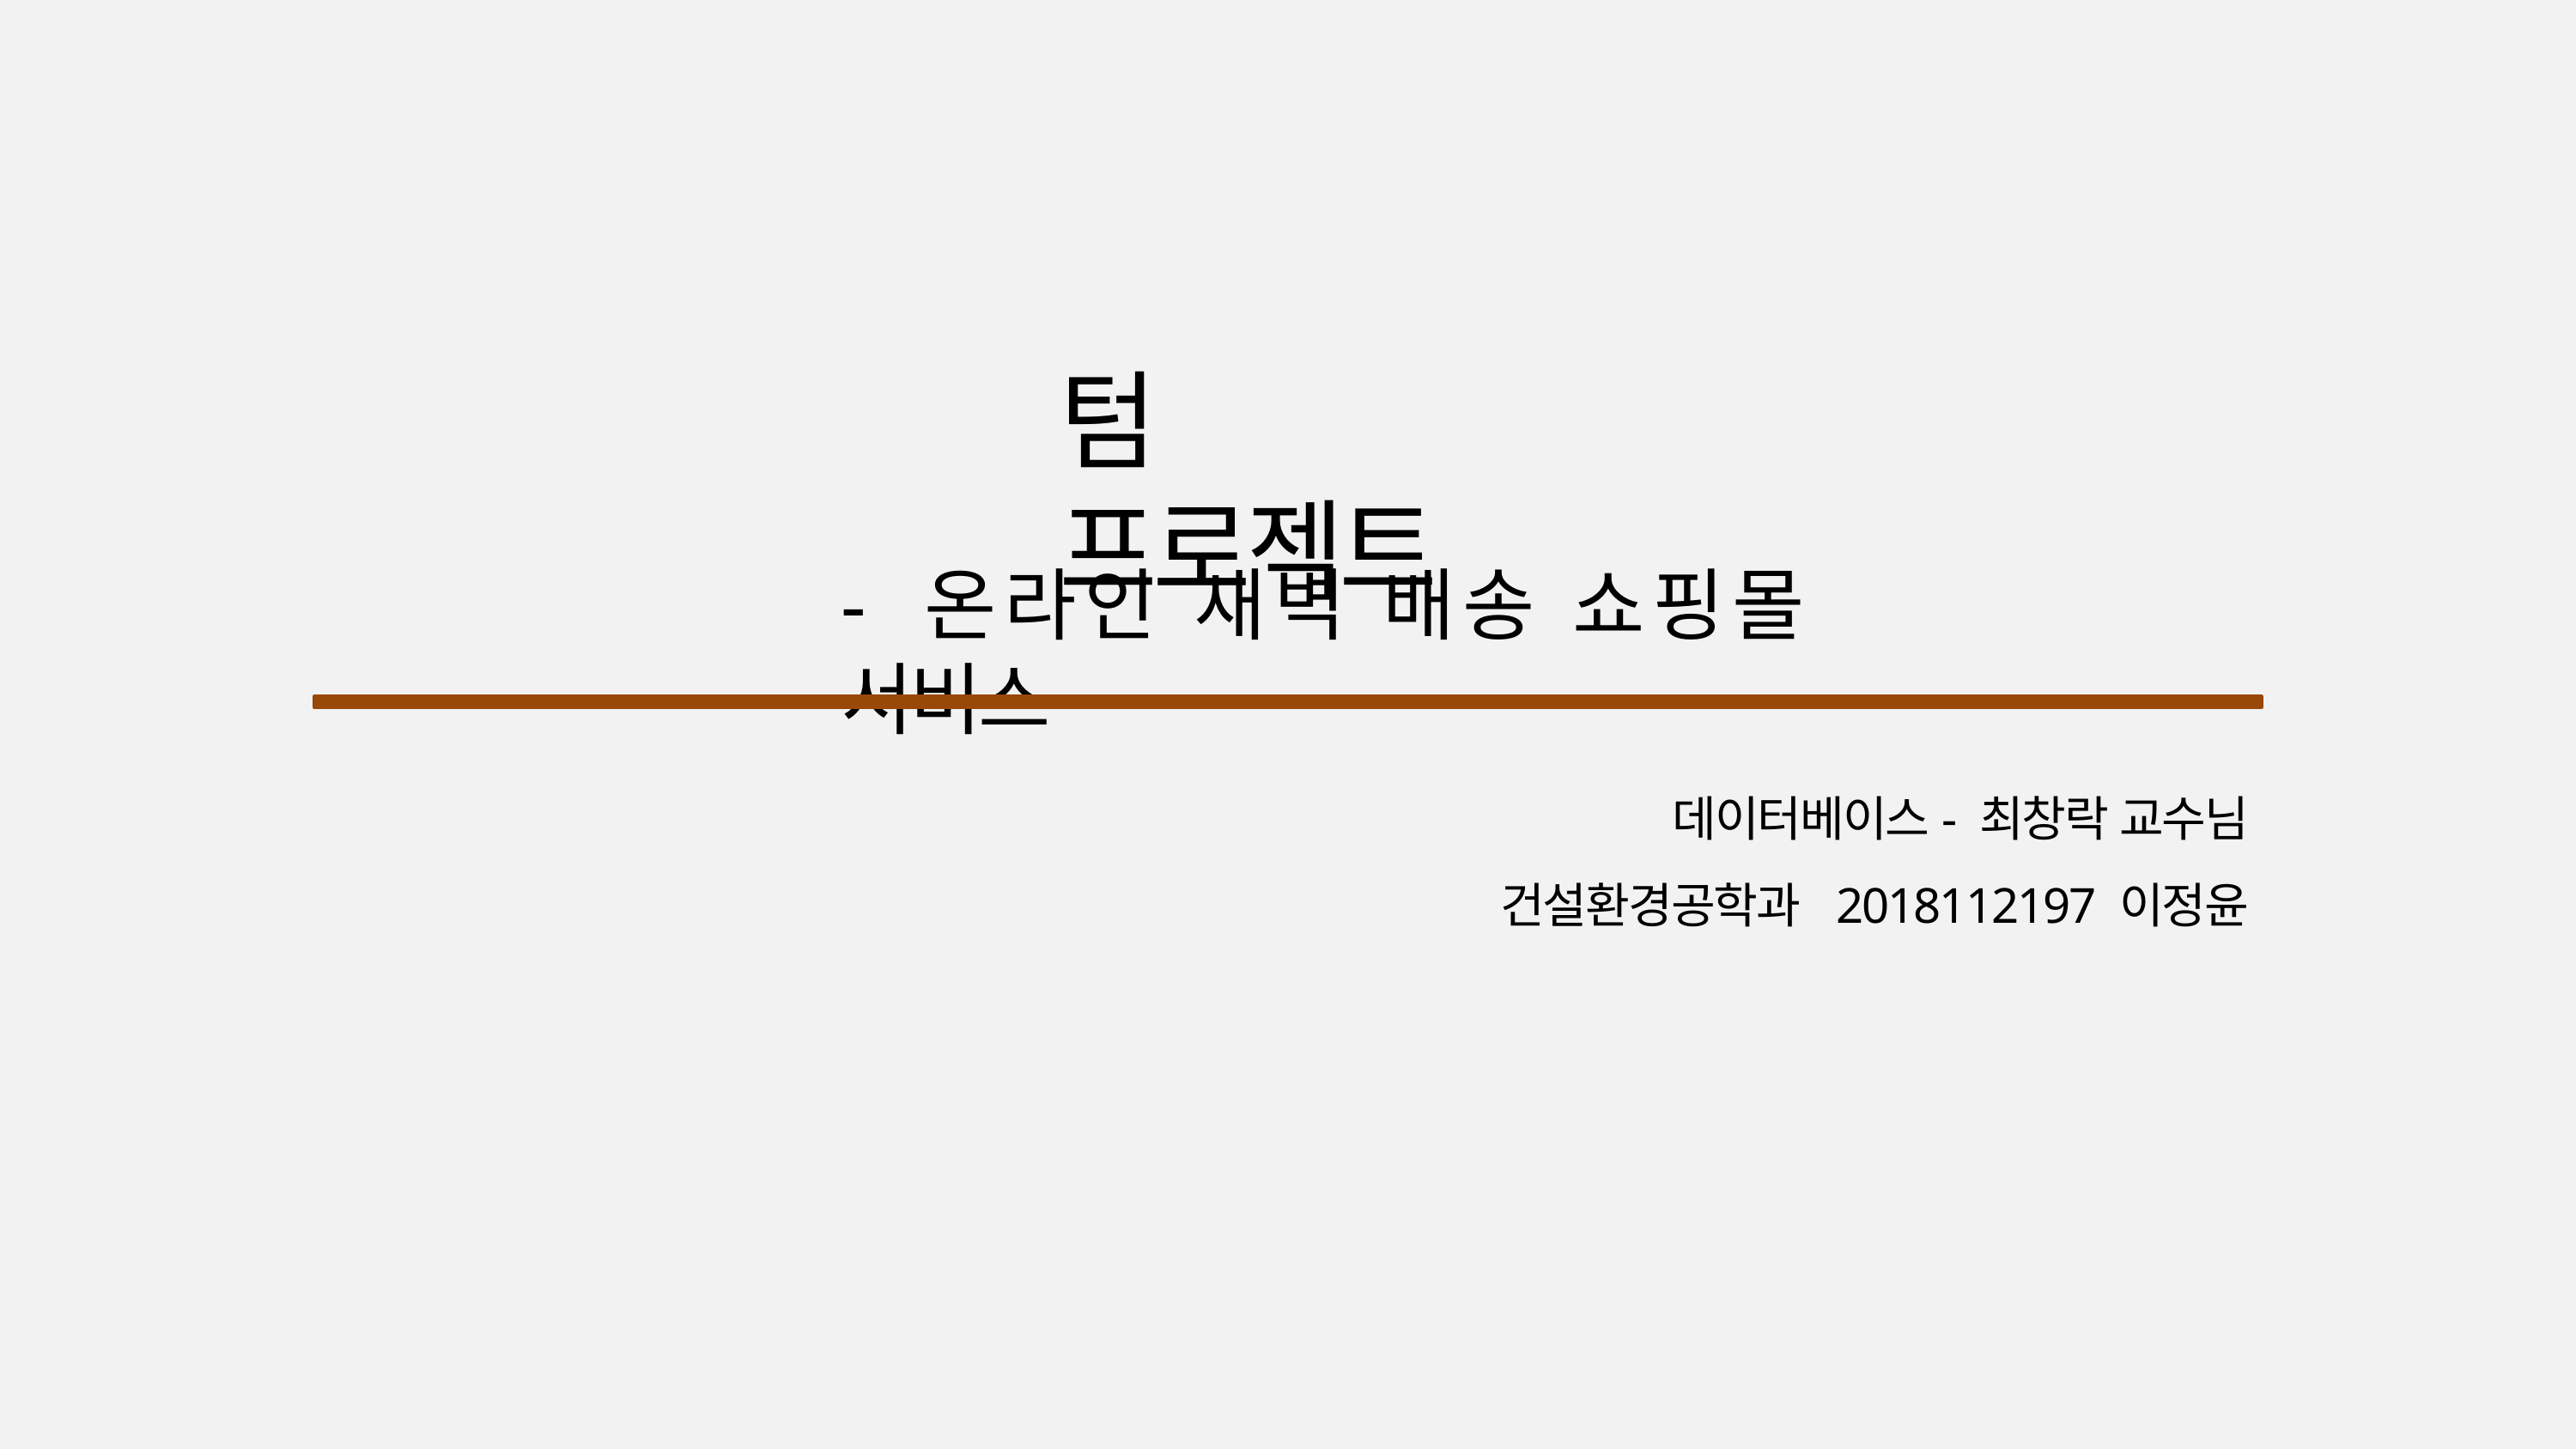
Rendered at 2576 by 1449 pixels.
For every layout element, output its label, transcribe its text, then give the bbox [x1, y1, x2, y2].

text_box [313, 694, 2263, 709]
text_box 데이터베이스- 최창락 교수님 건설환경공학과 2018112197 이정윤 [1102, 781, 2262, 976]
text_box 텀 프로젝트 [1046, 347, 1530, 549]
text_box - 온라인 새벽 배송 쇼핑몰 서비스 [828, 549, 1815, 694]
